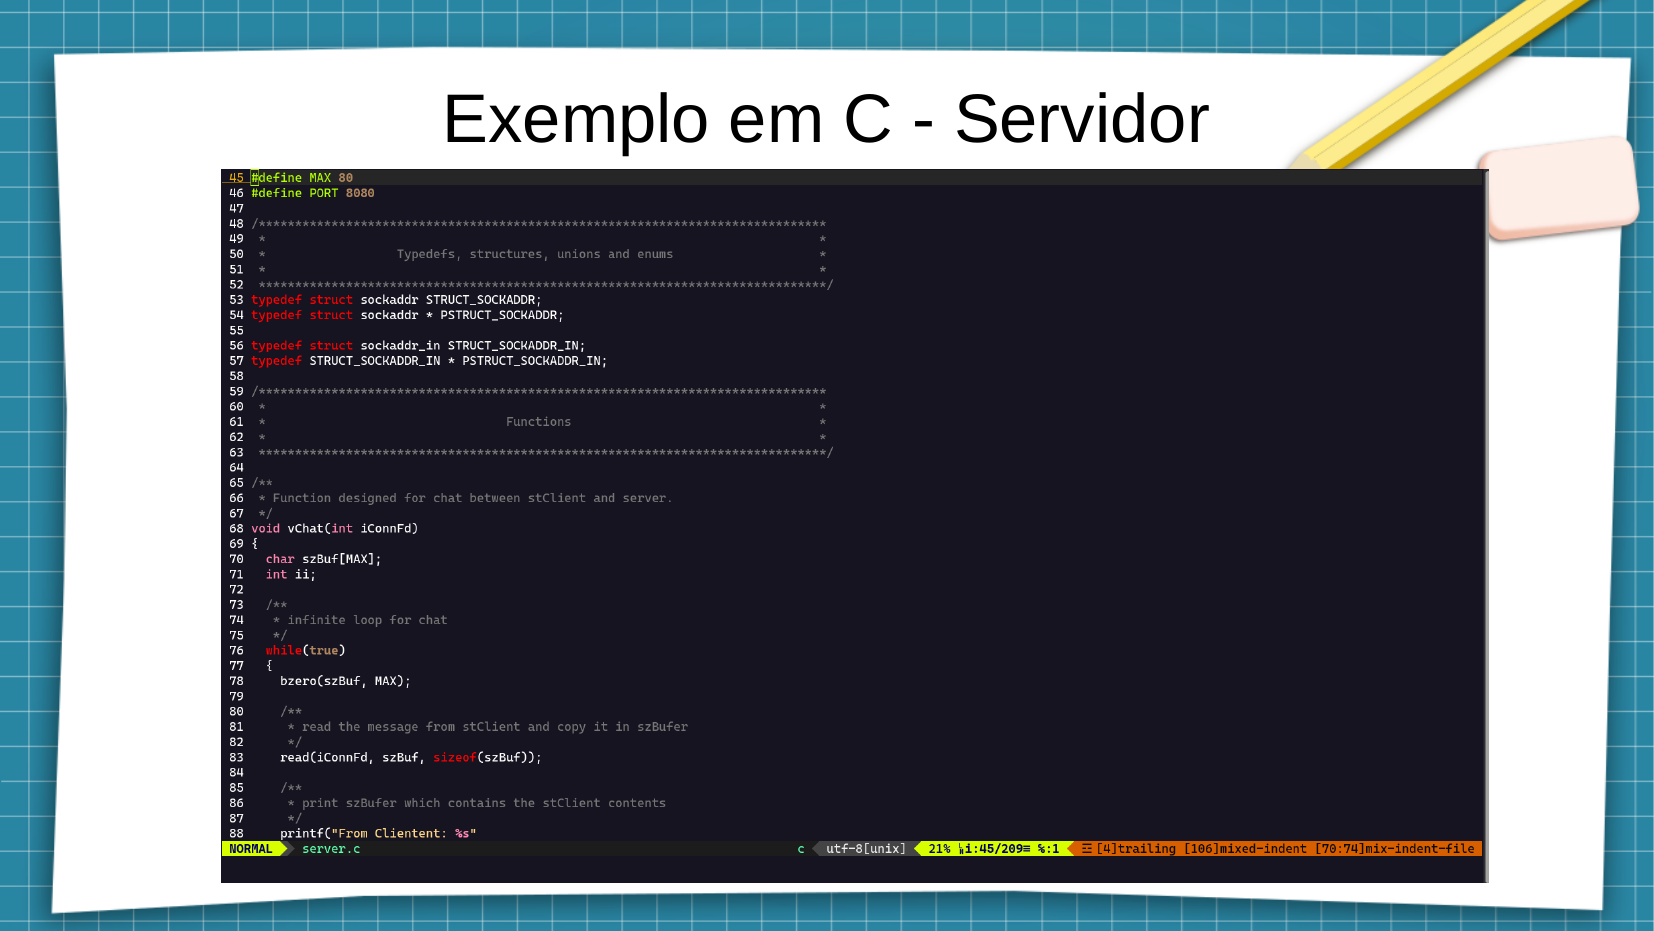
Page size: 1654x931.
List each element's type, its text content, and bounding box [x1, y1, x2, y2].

picture [0, 0, 1654, 931]
title Exemplo em C - Servidor [82, 37, 1571, 193]
